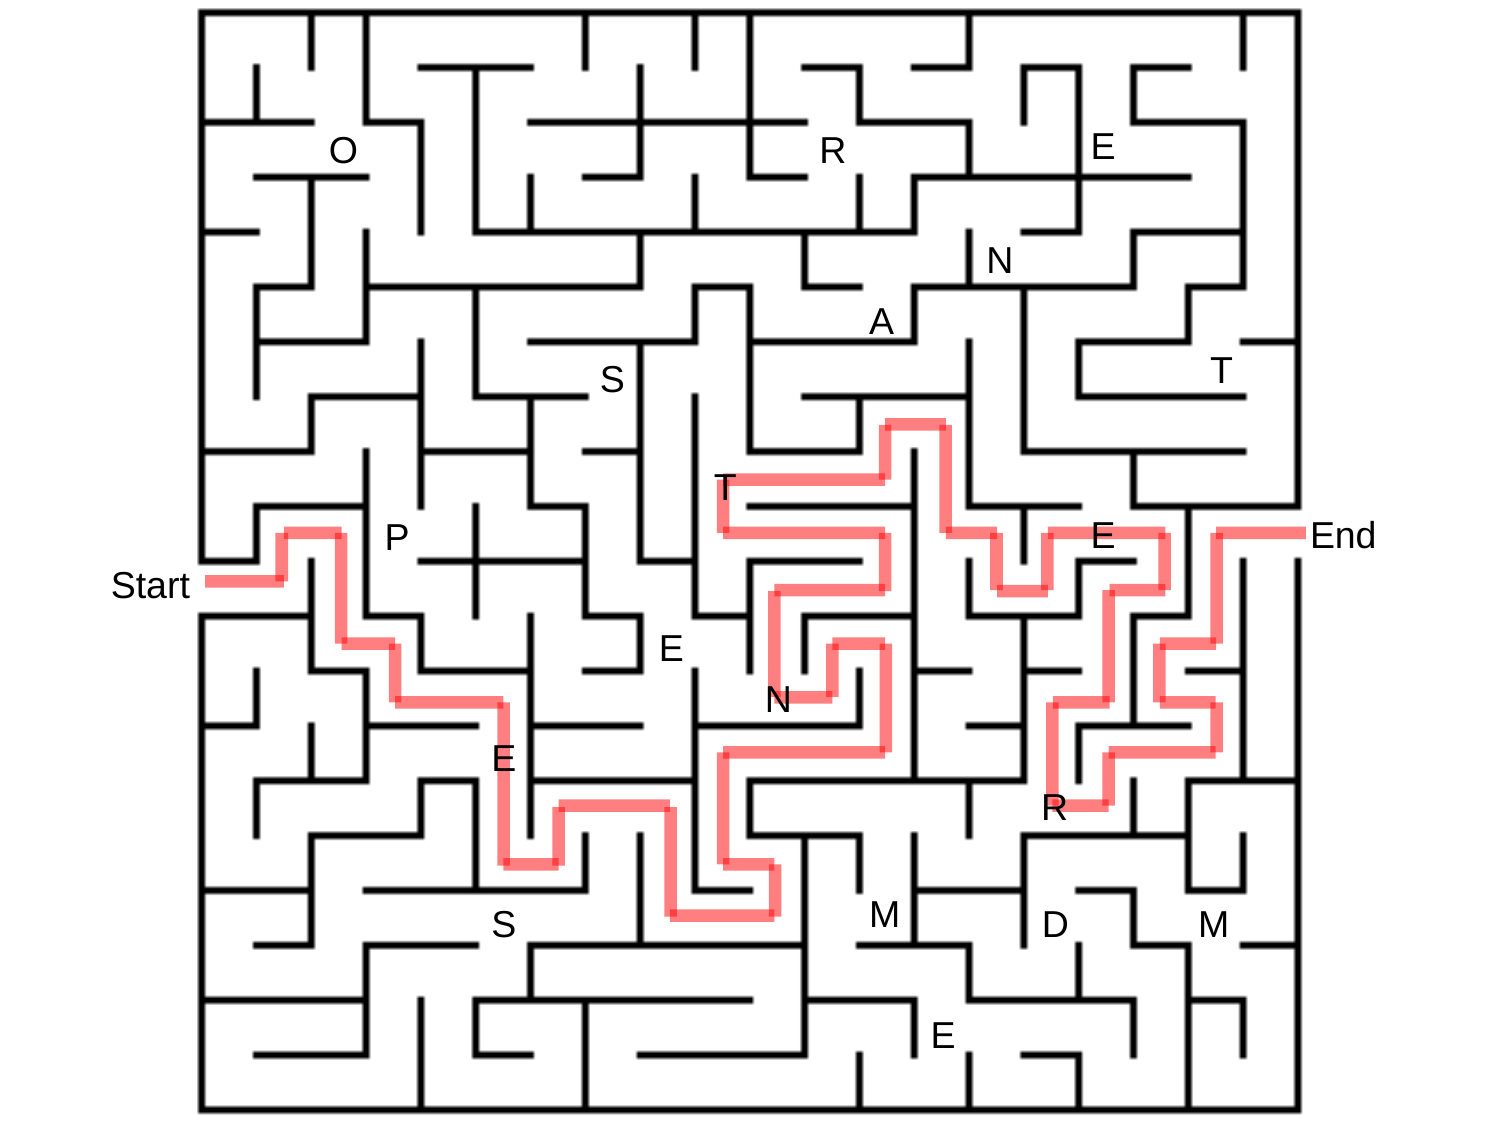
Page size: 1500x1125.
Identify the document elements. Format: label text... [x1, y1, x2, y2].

picture [195, 7, 1307, 1118]
text_box End [1314, 495, 1427, 566]
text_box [204, 424, 1307, 917]
text_box Start [73, 546, 190, 617]
